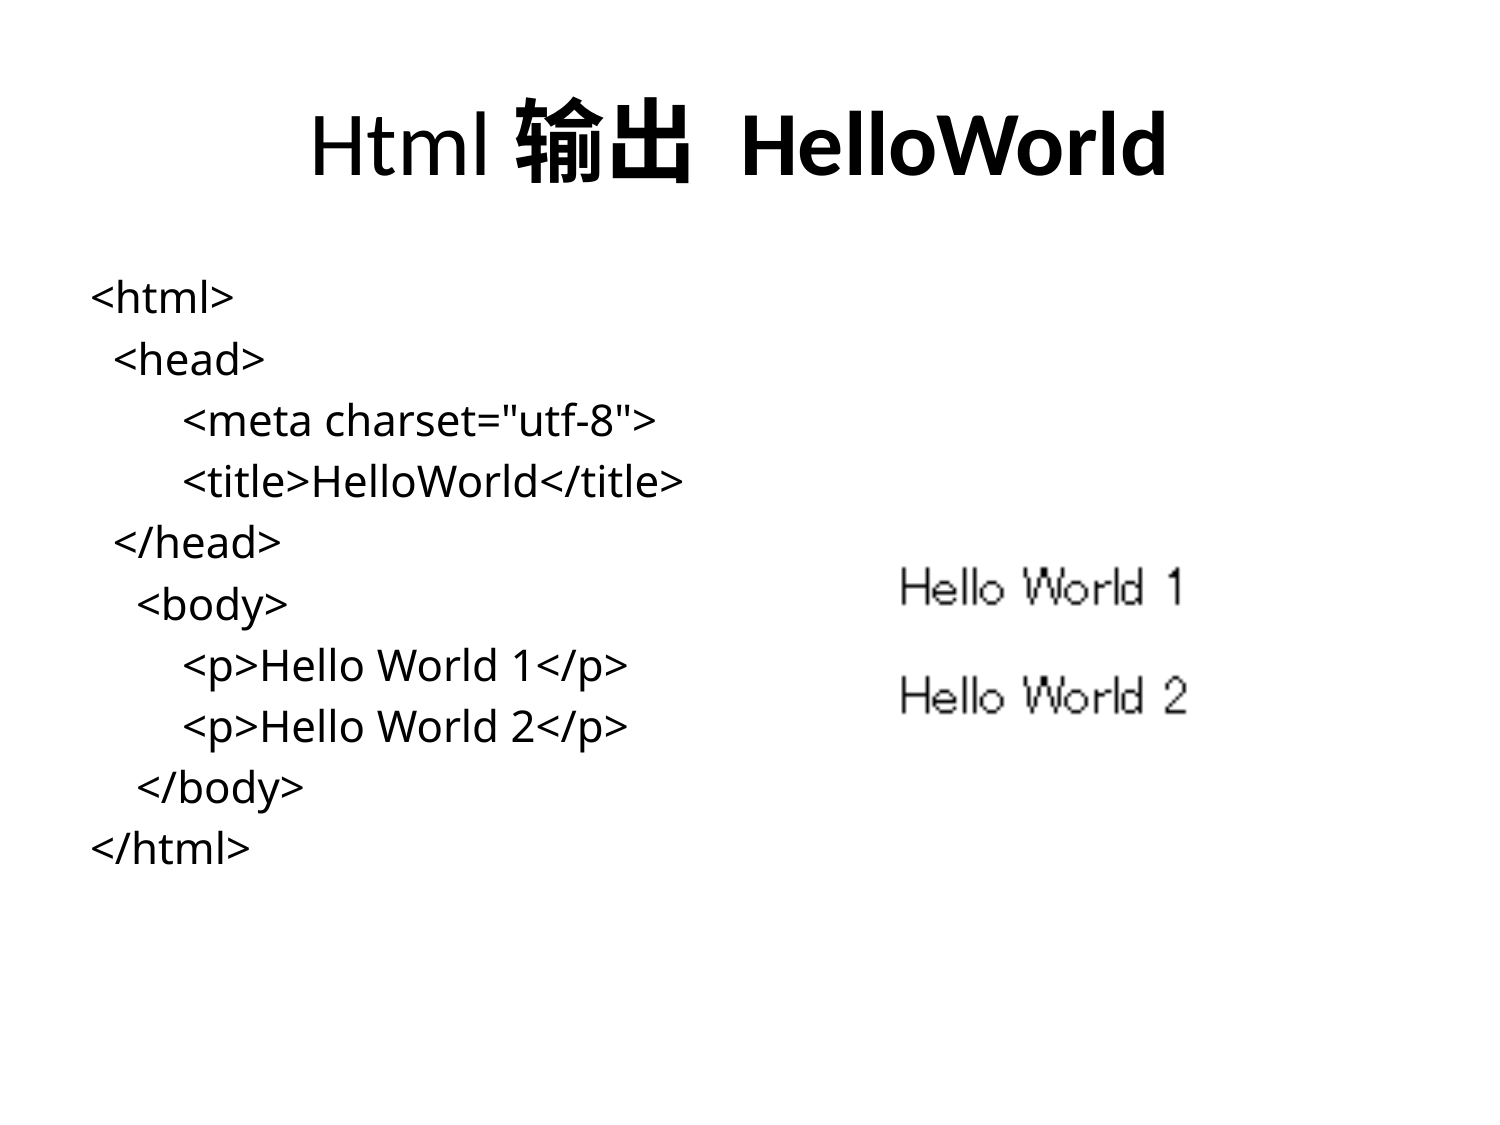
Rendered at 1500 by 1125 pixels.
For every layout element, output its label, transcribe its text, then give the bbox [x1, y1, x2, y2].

list <html> <head> <meta charset="utf-8"> <title>HelloWorld</title> </head> <body> <p>Hello World 1</p> <p>Hello World 2</p> </body> </html> [75, 262, 1425, 1005]
picture [872, 538, 1242, 752]
title Html输出 HelloWorld [75, 45, 1425, 233]
